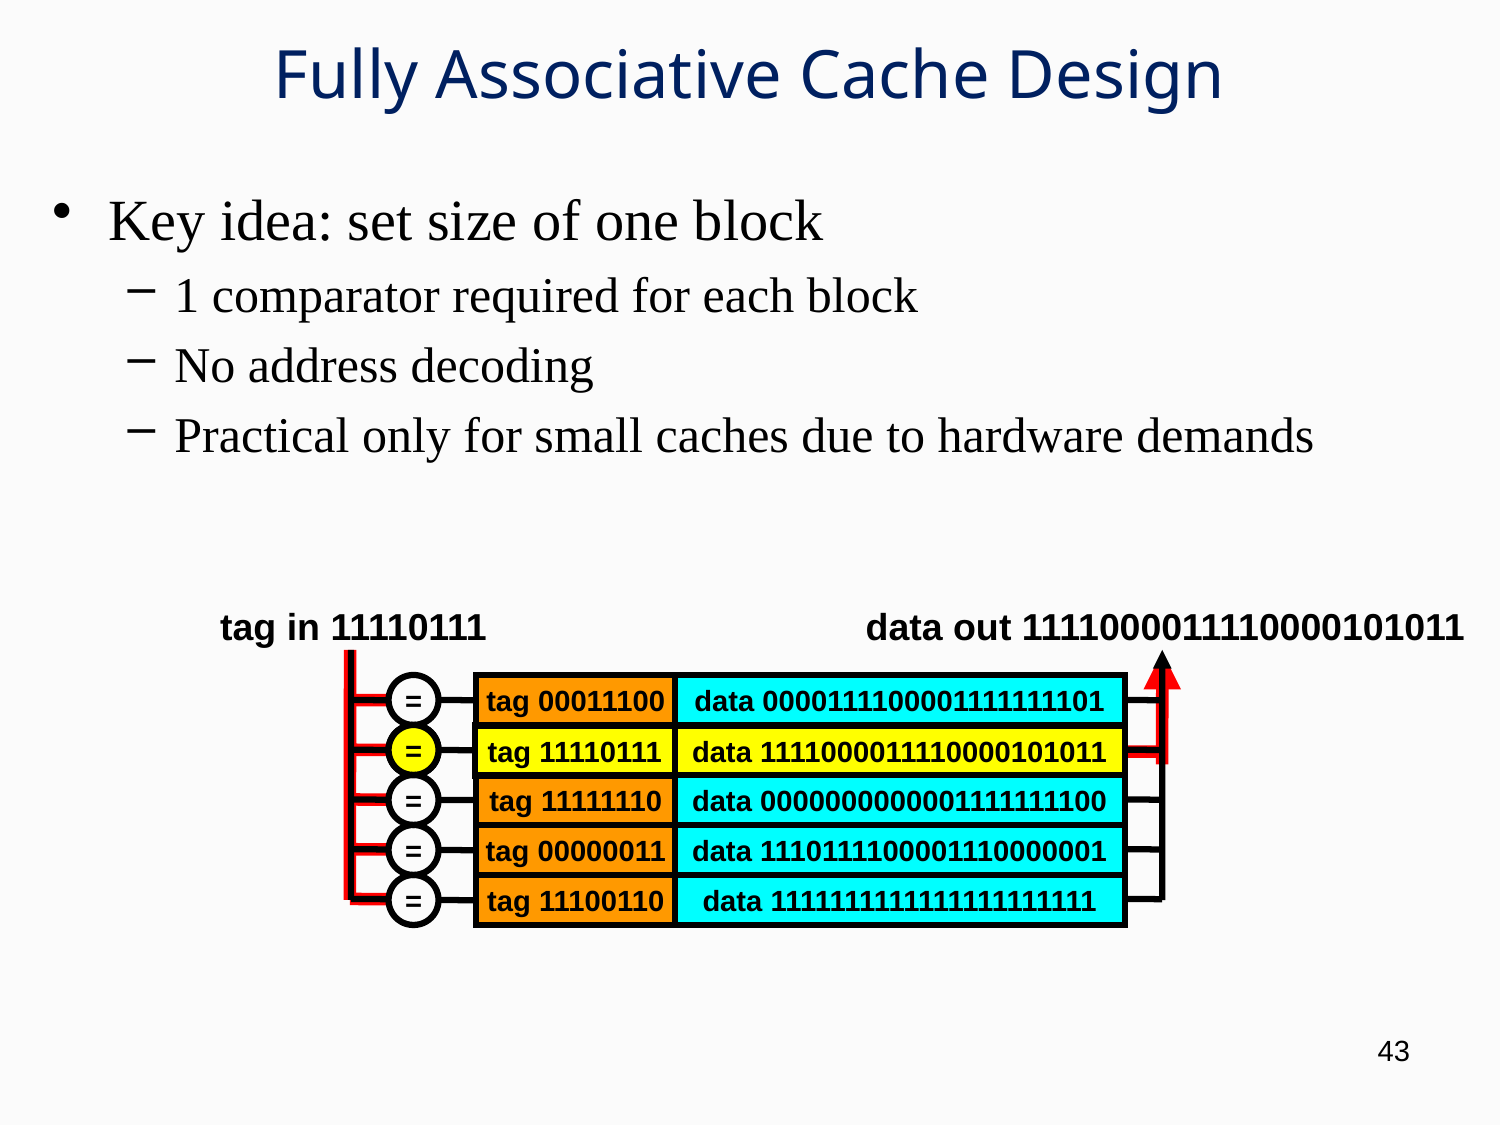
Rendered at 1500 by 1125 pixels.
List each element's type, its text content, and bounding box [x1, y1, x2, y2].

text_box = [394, 824, 439, 875]
text_box tag 00000011 [475, 825, 674, 875]
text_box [474, 725, 1125, 776]
text_box tag 11111110 [475, 784, 674, 825]
text_box 43 [1074, 1024, 1425, 1103]
text_box = [394, 724, 439, 775]
text_box tag in 11110111 [205, 595, 502, 655]
list Key idea: set size of one block 1 comparator required for each block No address decoding Practical only for small caches due to hardware demands [37, 174, 1425, 918]
text_box = [390, 874, 439, 925]
text_box = [394, 774, 439, 825]
text_box data 0000000000001111111100 [674, 784, 1125, 825]
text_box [350, 649, 389, 901]
text_box data 0000111100001111111101 [674, 675, 1119, 722]
text_box data out 1111000011110000101011 [850, 595, 1480, 655]
text_box data 1111111111111111111111 [674, 875, 1125, 925]
text_box tag 11100110 [475, 875, 674, 925]
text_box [1124, 651, 1163, 765]
text_box tag 00011100 [475, 675, 674, 722]
text_box = [394, 674, 439, 725]
title Fully Associative Cache Design [112, 24, 1388, 119]
text_box data 1110111100001110000001 [674, 825, 1125, 875]
